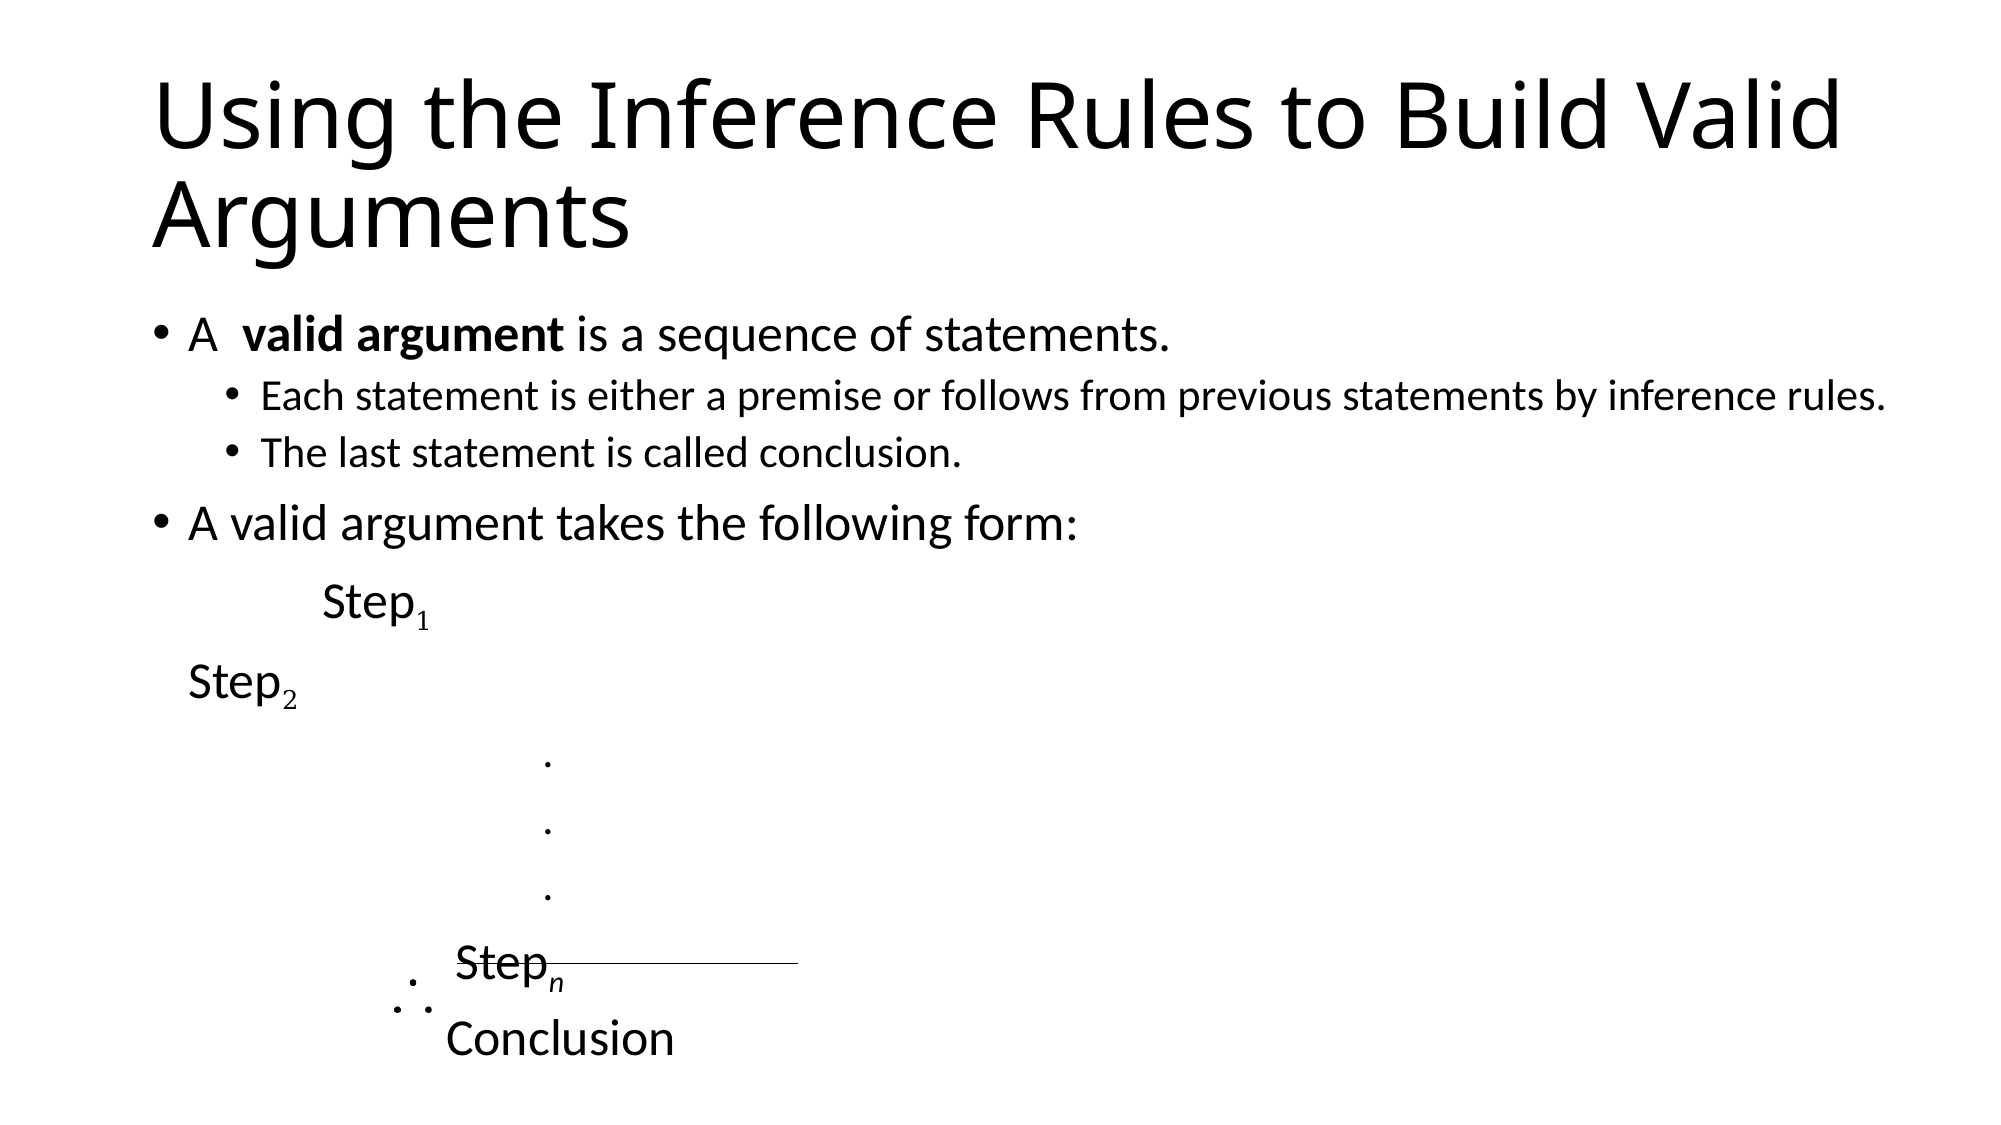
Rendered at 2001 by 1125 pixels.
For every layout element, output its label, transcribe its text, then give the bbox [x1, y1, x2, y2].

title Using the Inference Rules to Build Valid Arguments [137, 59, 1863, 278]
picture [393, 979, 432, 1013]
list A valid argument is a sequence of statements. Each statement is either a premise or follows from previous statements by inference rules. The last statement is called conclusion. A valid argument takes the following form: Step1 Step2 . . . Stepn Conclusion [137, 299, 1980, 1082]
